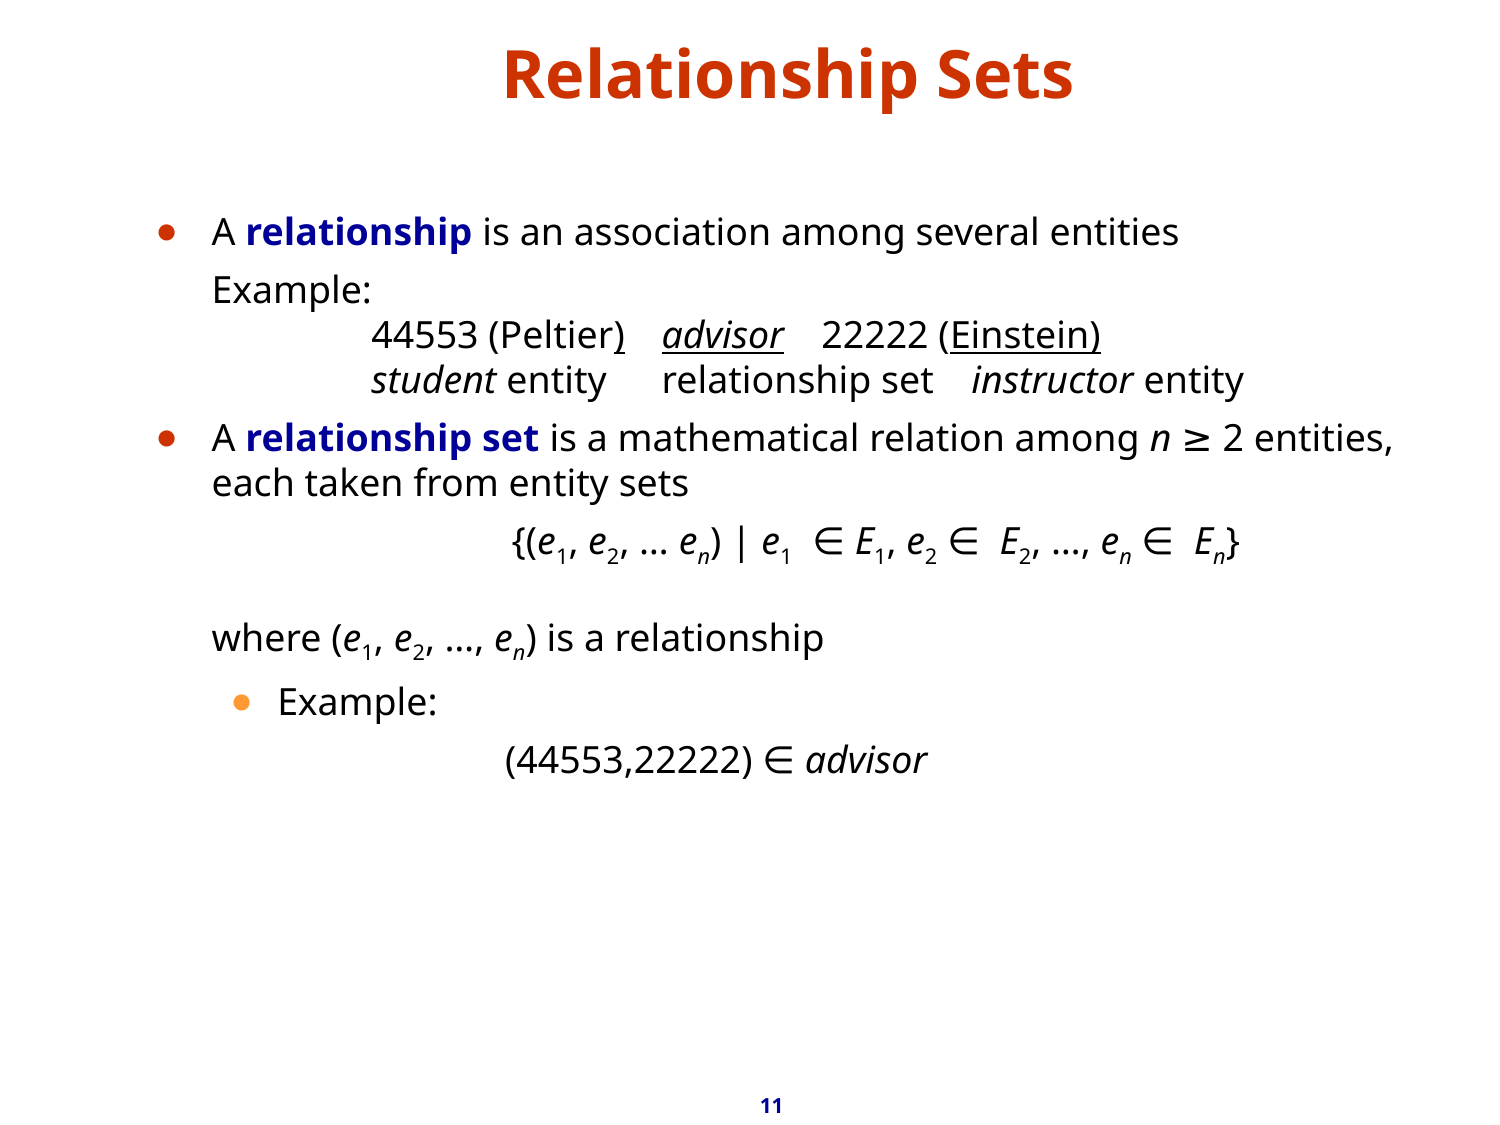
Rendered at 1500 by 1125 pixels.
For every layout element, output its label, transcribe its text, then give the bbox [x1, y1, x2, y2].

list A relationship is an association among several entities Example: 44553 (Peltier) advisor 22222 (Einstein) student entity relationship set instructor entity A relationship set is a mathematical relation among n ≥ 2 entities, each taken from entity sets {(e1, e2, … en) | e1 ∈ E1, e2 ∈ E2, …, en ∈ En} where (e1, e2, …, en) is a relationship Example: (44553,22222) ∈ advisor [140, 200, 1428, 1001]
title Relationship Sets [126, 19, 1451, 120]
